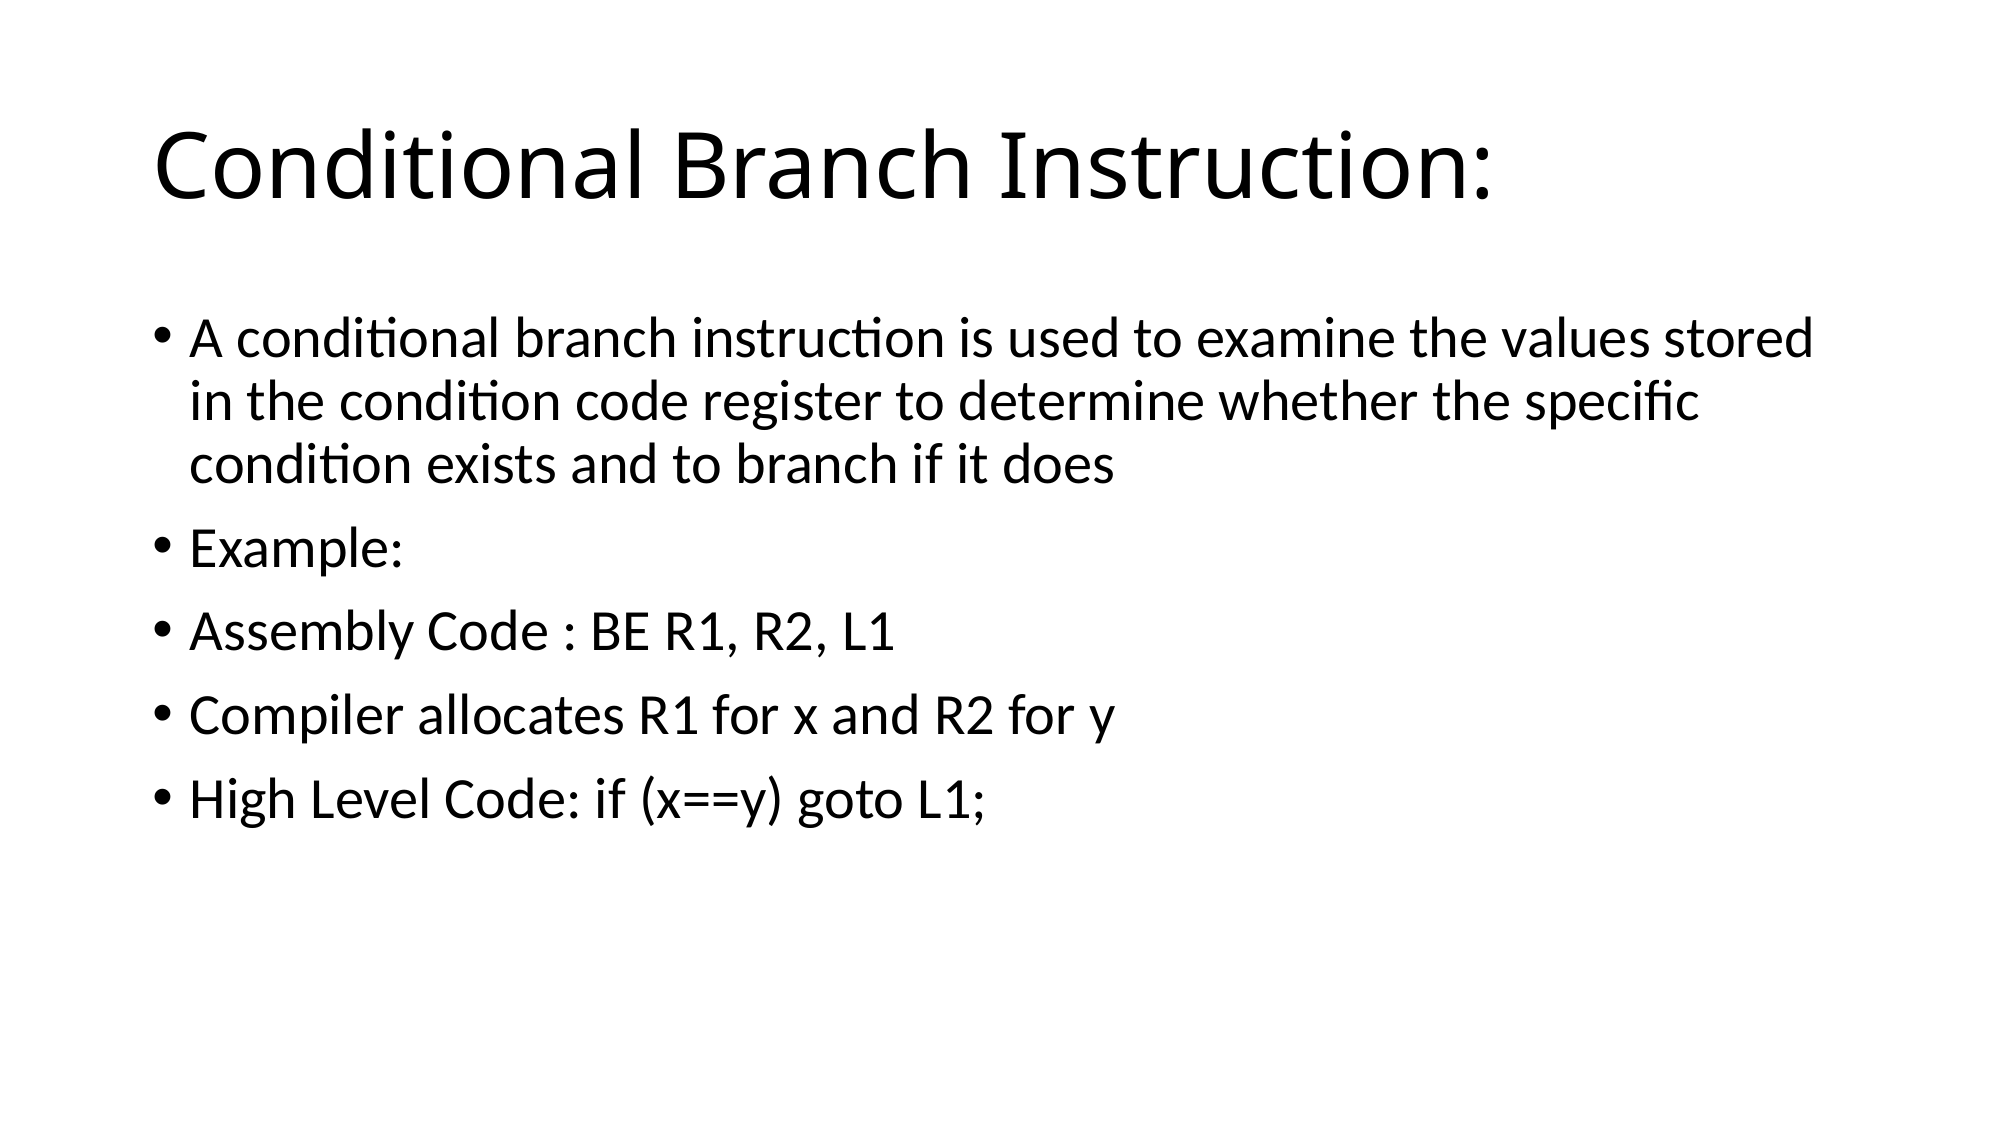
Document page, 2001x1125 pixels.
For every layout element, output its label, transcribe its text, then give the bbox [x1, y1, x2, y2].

list A conditional branch instruction is used to examine the values stored in the condition code register to determine whether the specific condition exists and to branch if it does Example: Assembly Code : BE R1, R2, L1 Compiler allocates R1 for x and R2 for y High Level Code: if (x==y) goto L1; [137, 299, 1863, 1014]
title Conditional Branch Instruction: [137, 59, 1863, 278]
